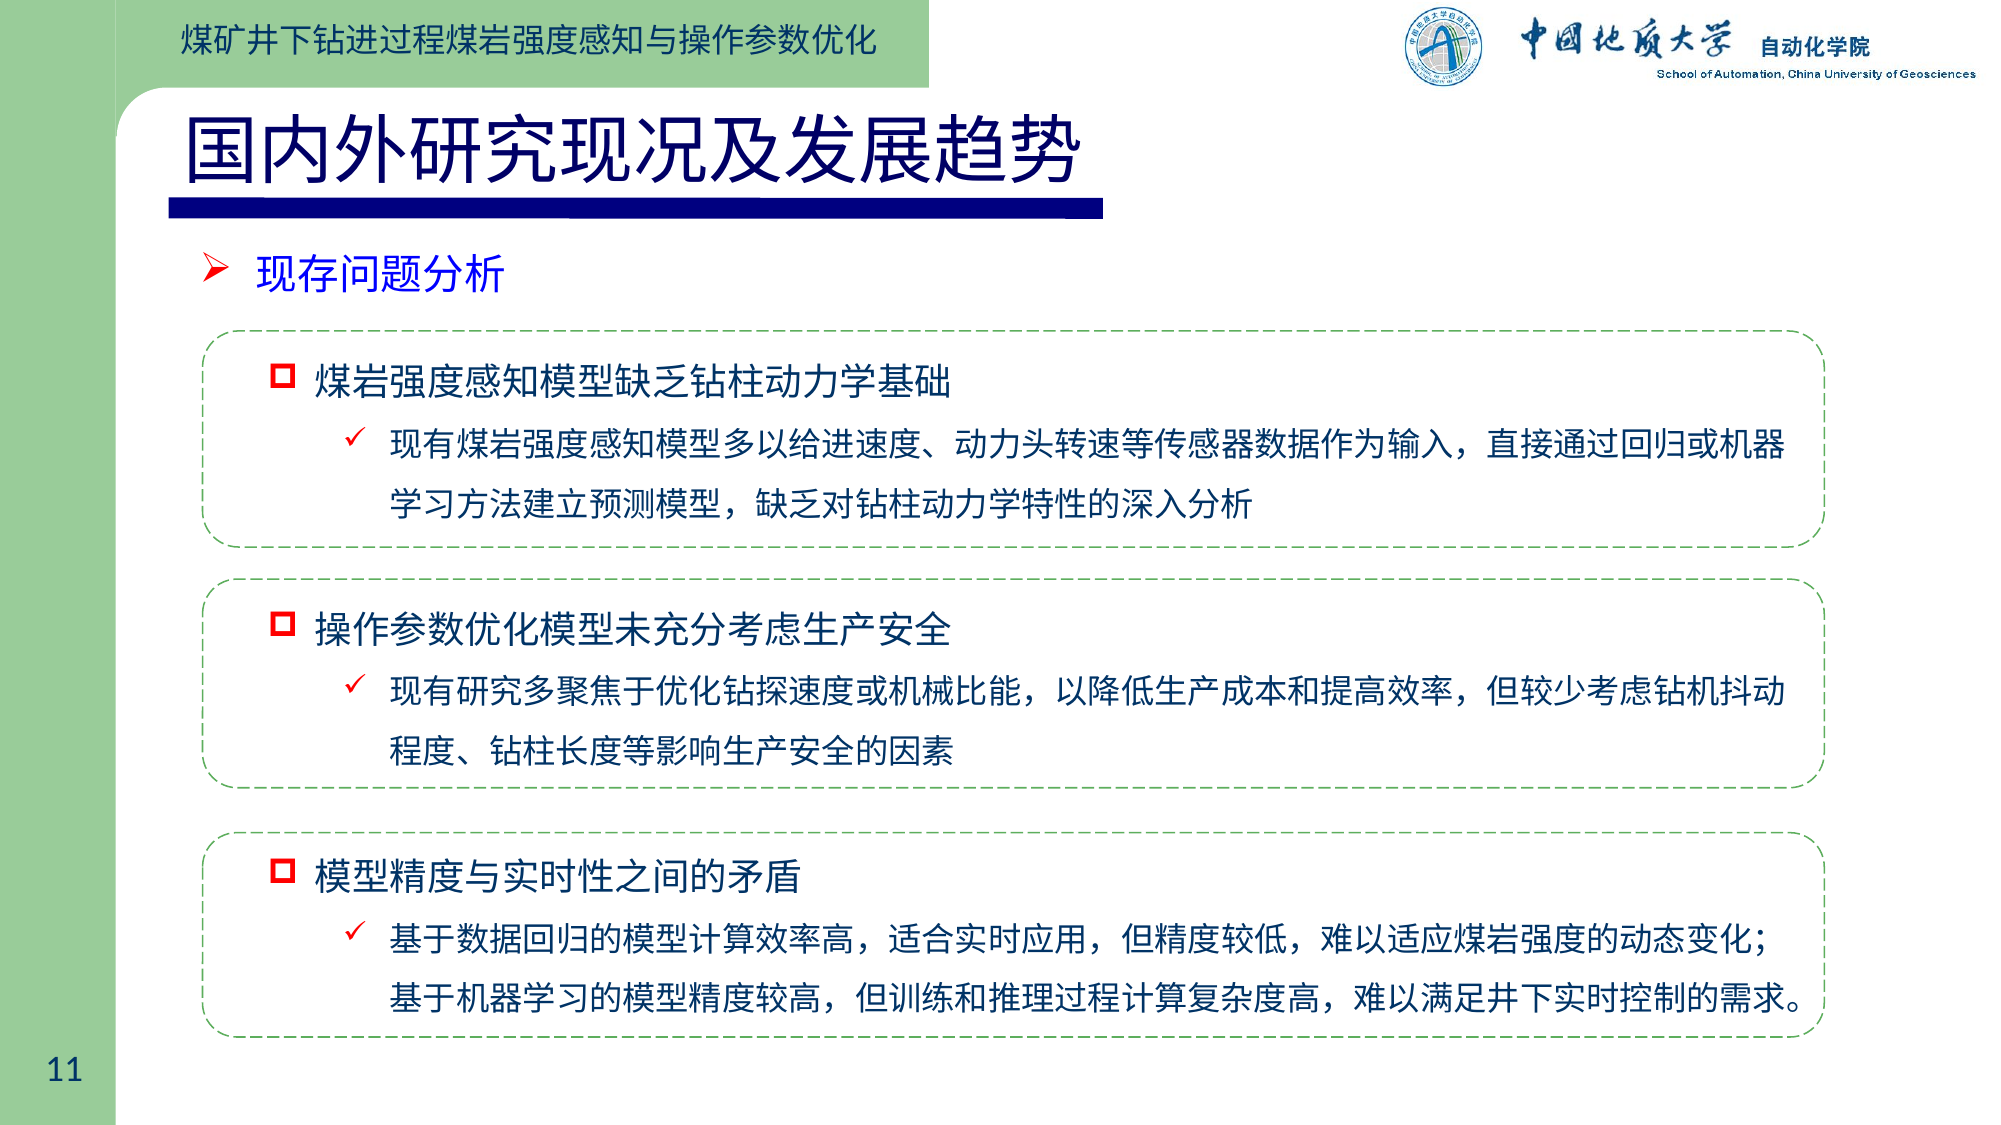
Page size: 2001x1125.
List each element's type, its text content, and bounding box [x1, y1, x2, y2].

text_box [202, 832, 1825, 1038]
text_box 国内外研究现况及发展趋势 [168, 95, 1324, 201]
picture [1389, 2, 1988, 91]
text_box [202, 579, 1825, 788]
slide_number 11 [0, 1037, 129, 1098]
text_box [1808, 336, 1825, 542]
text_box 现存问题分析 [184, 215, 1420, 305]
text_box [202, 330, 253, 548]
text_box 煤岩强度感知模型缺乏钻柱动力学基础 现有煤岩强度感知模型多以给进速度、动力头转速等传感器数据作为输入，直接通过回归或机器学习方法建立预测模型，缺乏对钻柱动力学特性的深入分析 操作参数优化模型未充分考虑生产安全 现有研究多聚焦于优化钻探速度或机械比能，以降低生产成本和提高效率，但较少考虑钻机抖动程度、钻柱长度等影响生产安全的因素 模型精度与实时性之间的矛盾 基于数据回归的模型计算效率高，适合实时应用，但精度较低，难以适应煤岩强度的动态变化；基于机器学习的模型精度较高，但训练和推理过程计算复杂度高，难以满足井下实时控制的需求。 [253, 328, 1808, 583]
text_box 煤岩强度感知模型缺乏钻柱动力学基础 现有煤岩强度感知模型多以给进速度、动力头转速等传感器数据作为输入，直接通过回归或机器学习方法建立预测模型，缺乏对钻柱动力学特性的深入分析 操作参数优化模型未充分考虑生产安全 现有研究多聚焦于优化钻探速度或机械比能，以降低生产成本和提高效率，但较少考虑钻机抖动程度、钻柱长度等影响生产安全的因素 模型精度与实时性之间的矛盾 基于数据回归的模型计算效率高，适合实时应用，但精度较低，难以适应煤岩强度的动态变化；基于机器学习的模型精度较高，但训练和推理过程计算复杂度高，难以满足井下实时控制的需求。 [253, 784, 1808, 837]
